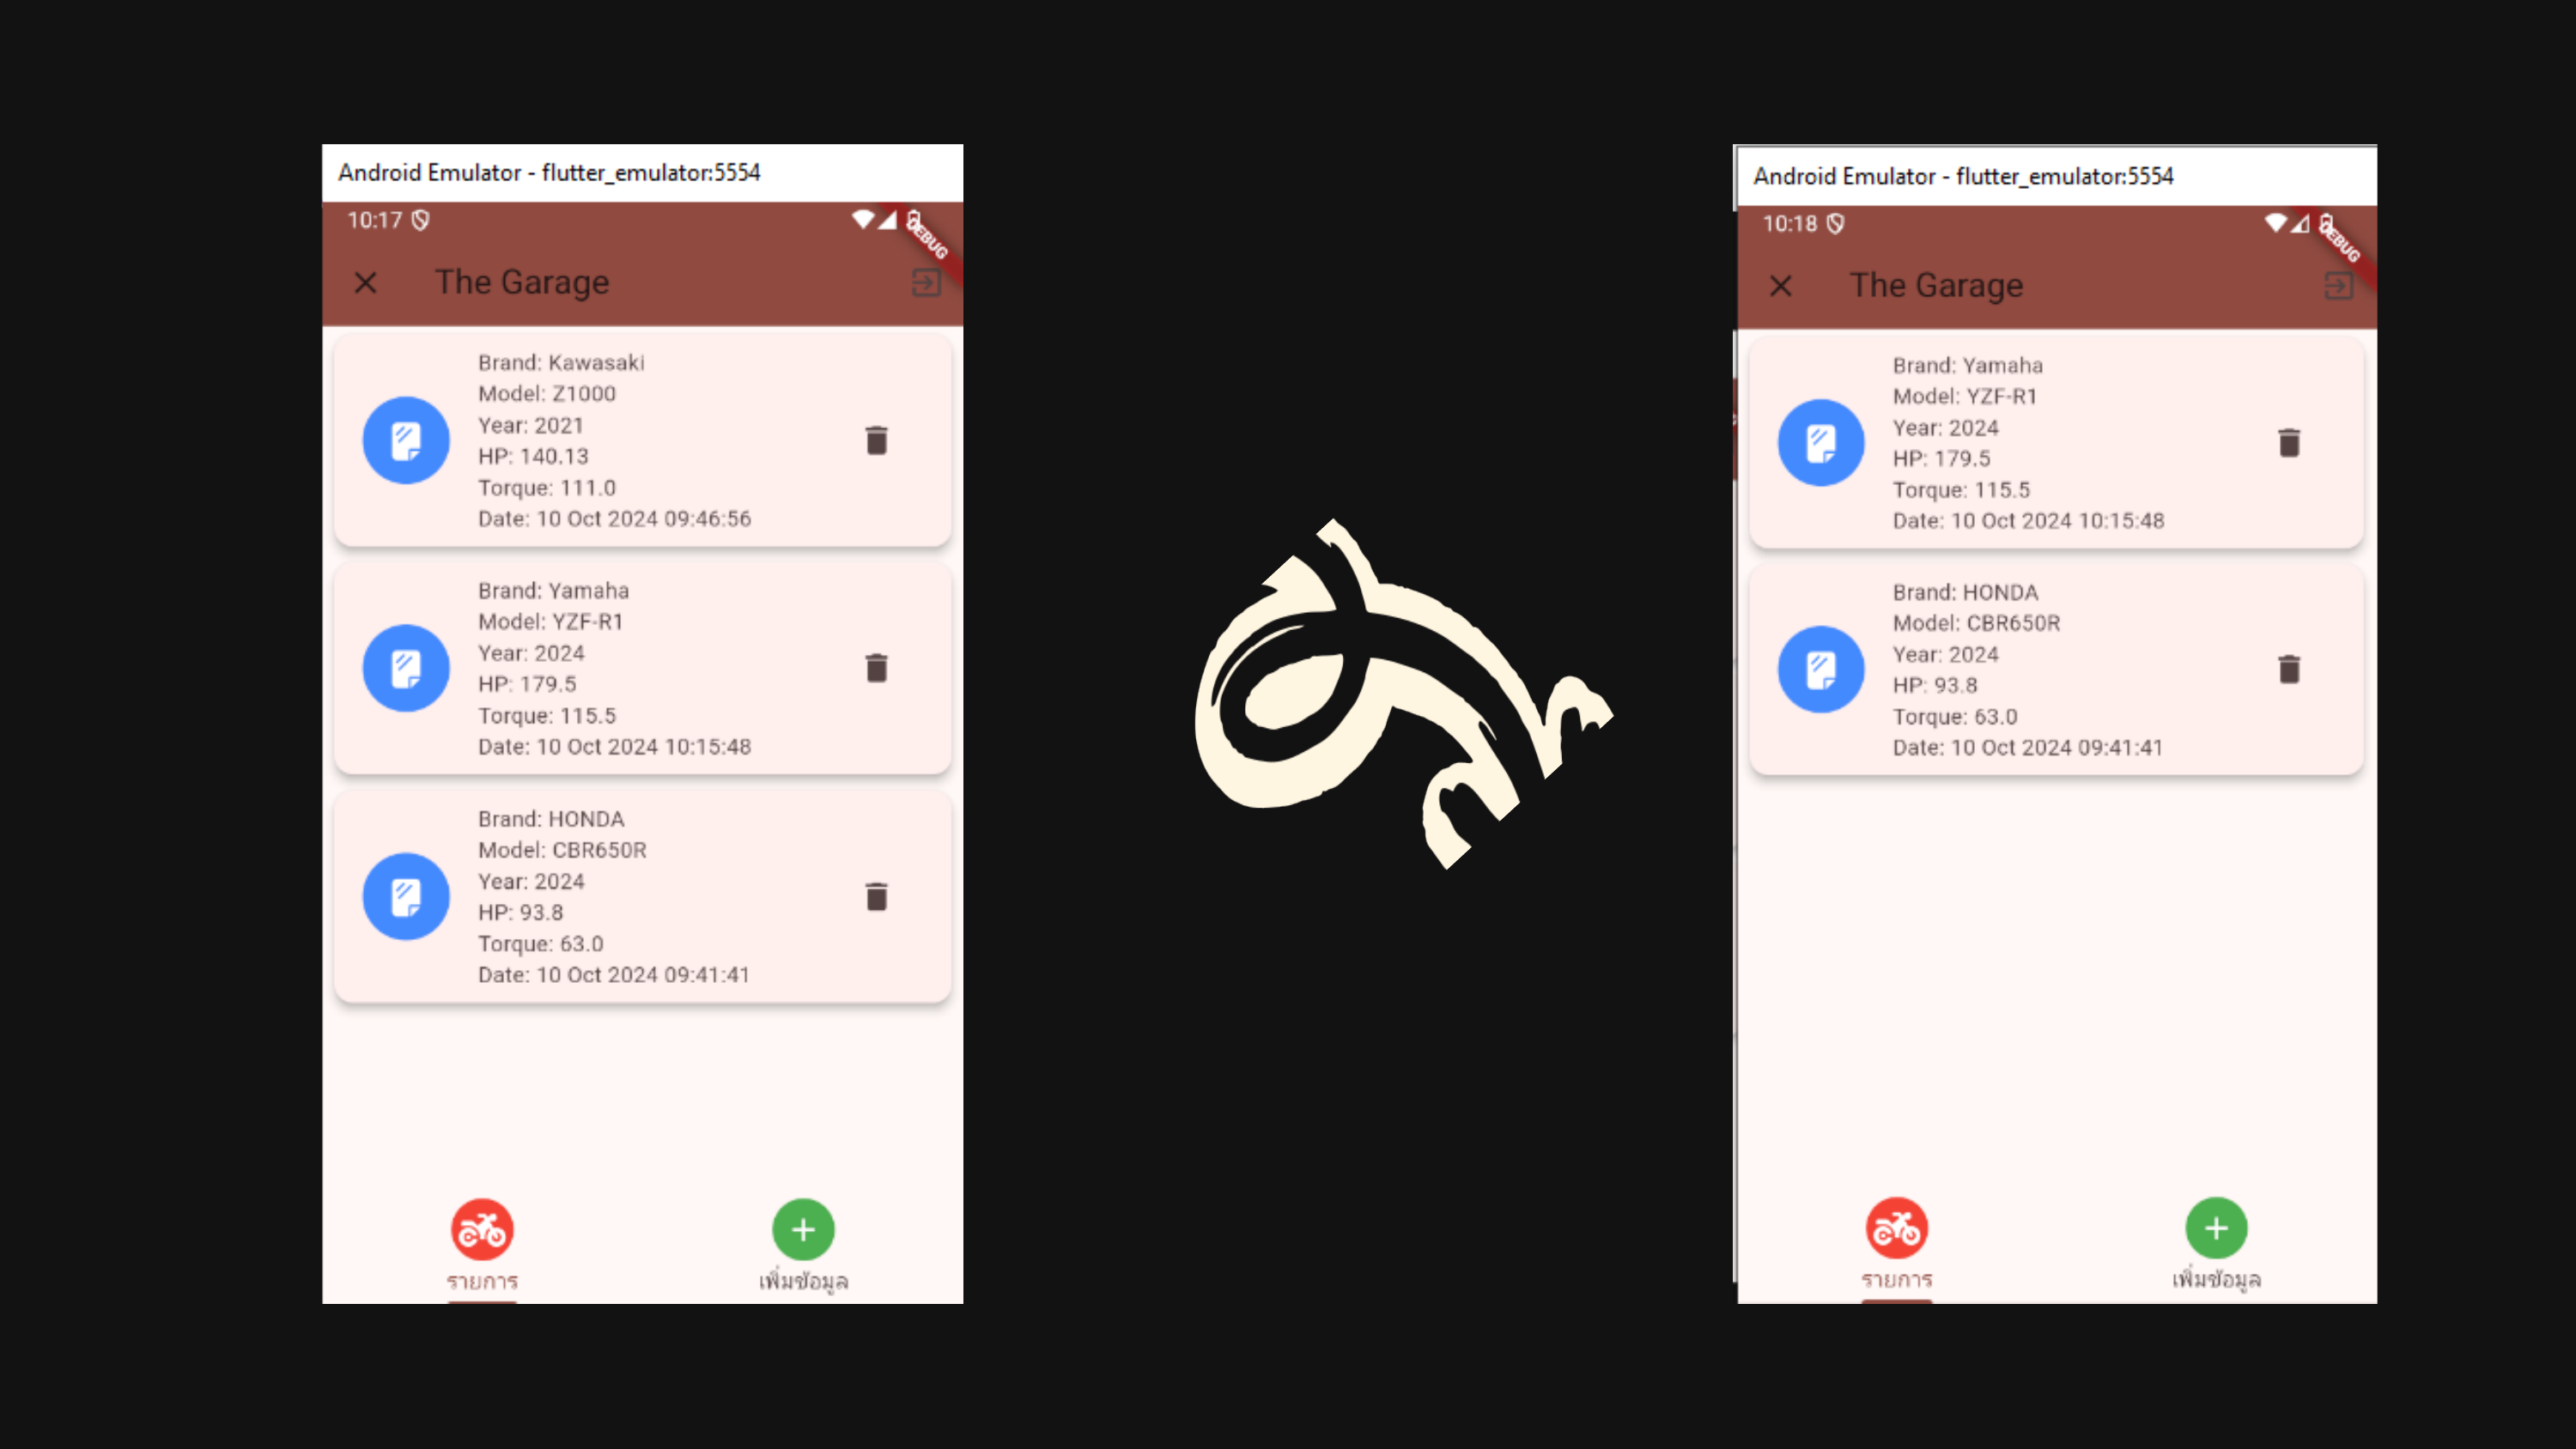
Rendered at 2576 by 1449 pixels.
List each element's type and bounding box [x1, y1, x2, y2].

text_box [1089, 458, 1626, 991]
text_box [321, 144, 963, 1304]
text_box [1733, 144, 2378, 1304]
